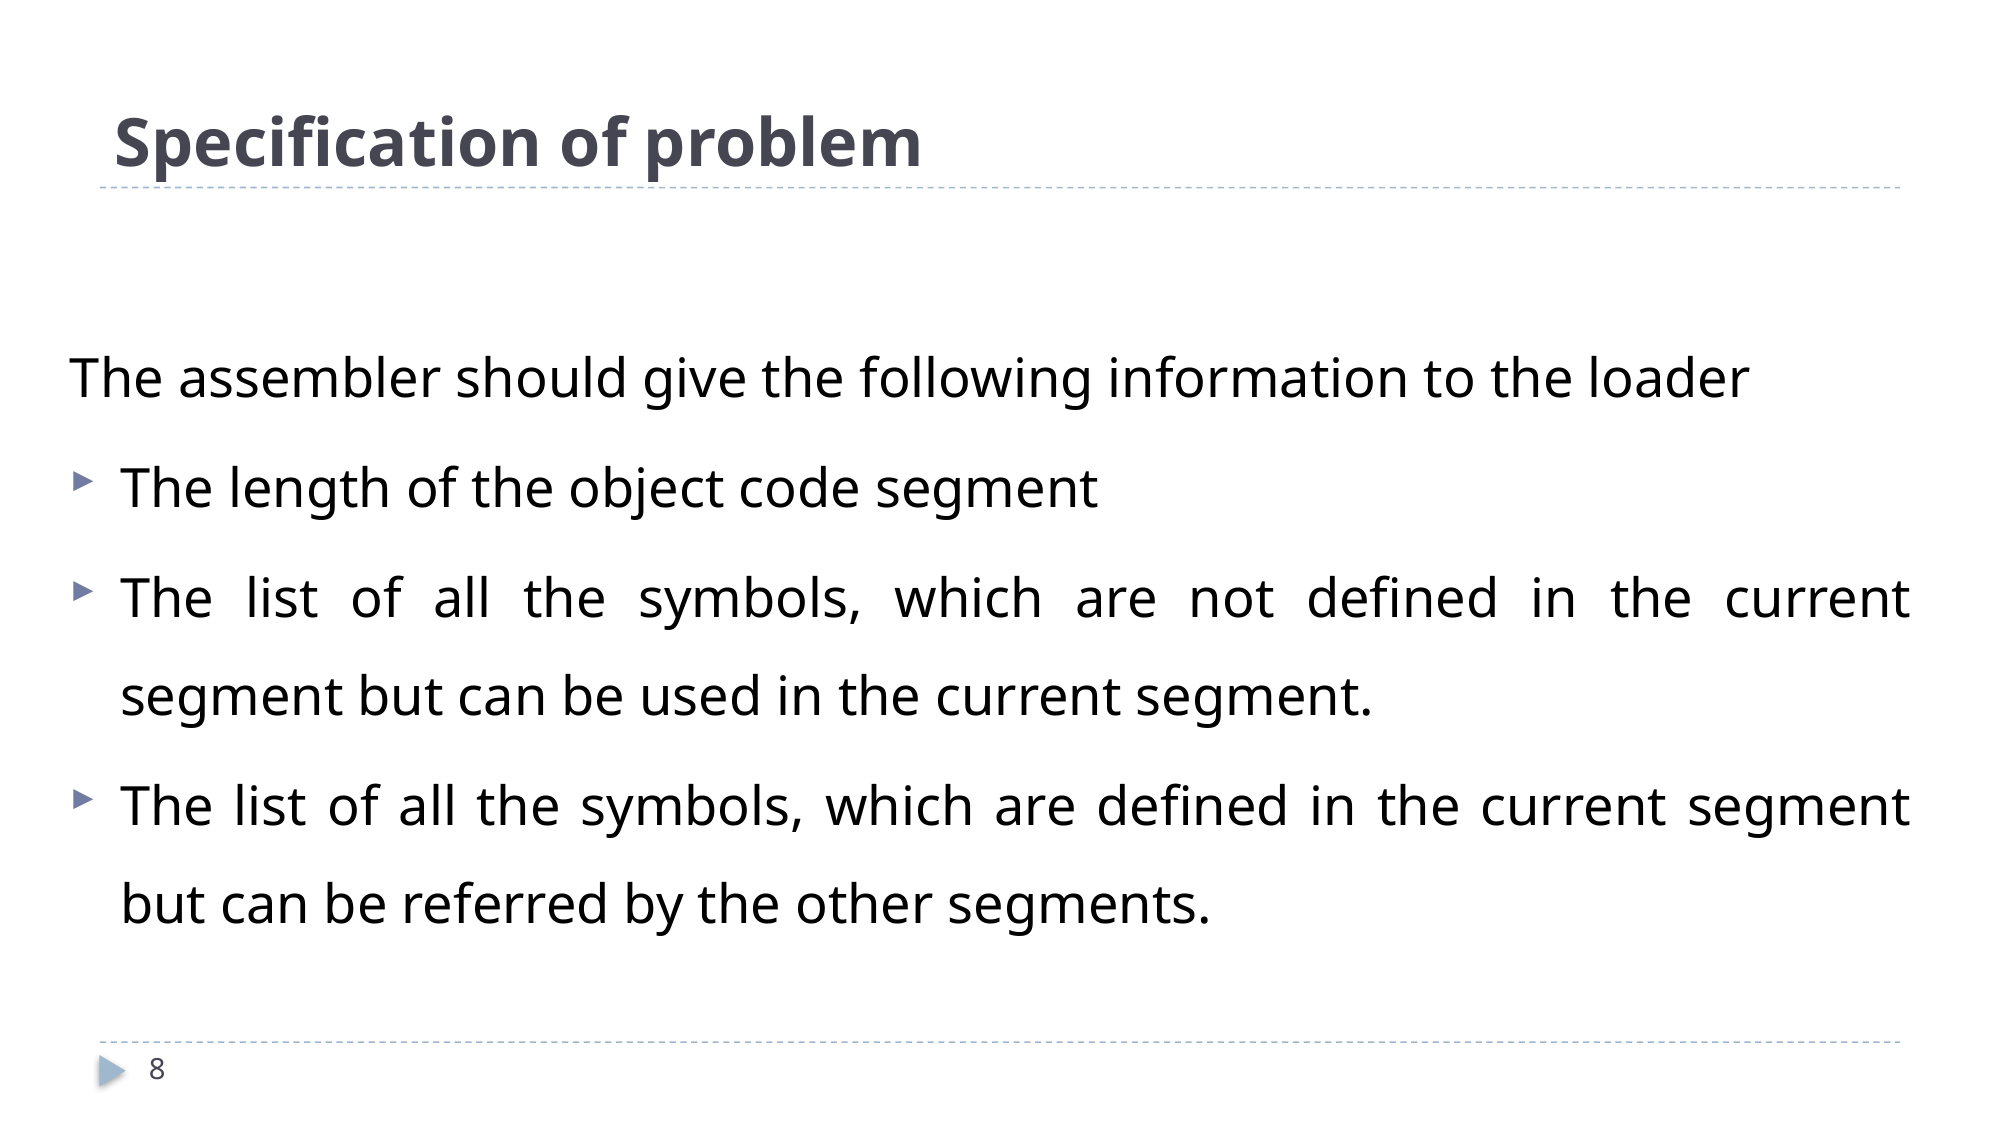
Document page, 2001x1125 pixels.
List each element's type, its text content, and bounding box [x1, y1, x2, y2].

title Specification of problem [99, 24, 1900, 188]
slide_number 8 [133, 1075, 568, 1103]
list The assembler should give the following information to the loader The length of the object code segment The list of all the symbols, which are not defined in the current segment but can be used in the current segment. The list of all the symbols, which are defined in the current segment but can be referred by the other segments. [55, 303, 1929, 1075]
